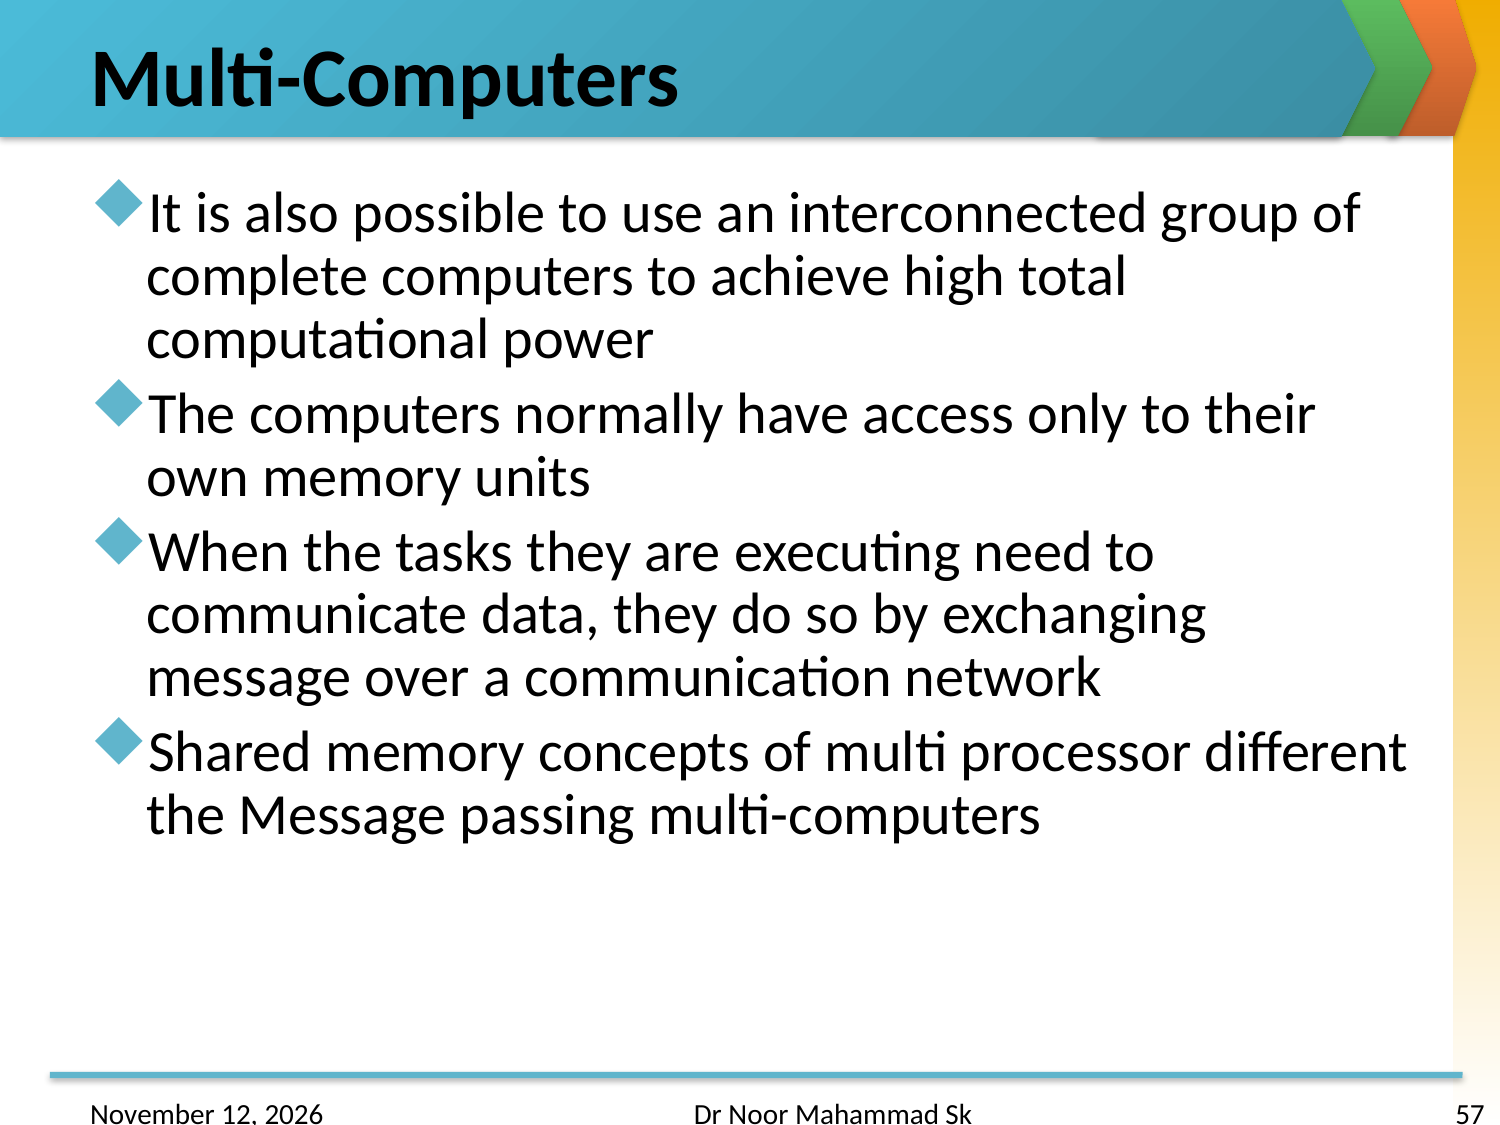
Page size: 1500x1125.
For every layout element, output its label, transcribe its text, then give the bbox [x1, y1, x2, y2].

footer Dr Noor Mahammad Sk [512, 1087, 988, 1125]
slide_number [74, 1087, 426, 1125]
list It is also possible to use an interconnected group of complete computers to achieve high total computational power The computers normally have access only to their own memory units When the tasks they are executing need to communicate data, they do so by exchanging message over a communication network Shared memory concepts of multi processor different the Message passing multi-computers [74, 174, 1426, 1006]
slide_number 57 [1149, 1087, 1500, 1125]
title Multi-Computers [74, 21, 1426, 126]
